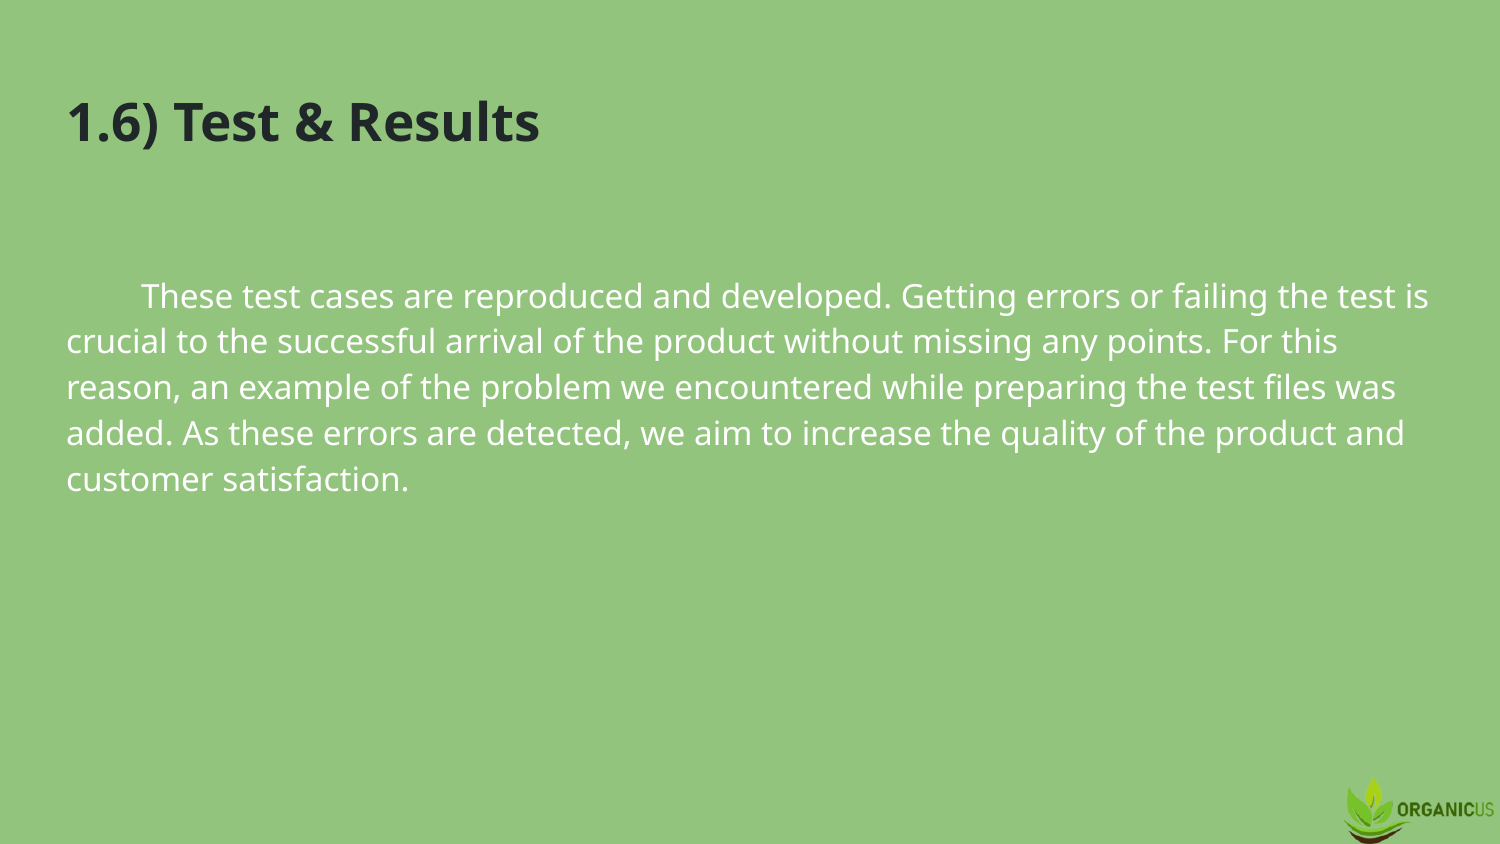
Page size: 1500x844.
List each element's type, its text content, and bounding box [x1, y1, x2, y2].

title 1.6) Test & Results [51, 72, 1449, 167]
list These test cases are reproduced and developed. Getting errors or failing the test is crucial to the successful arrival of the product without missing any points. For this reason, an example of the problem we encountered while preparing the test files was added. As these errors are detected, we aim to increase the quality of the product and customer satisfaction. [51, 189, 1449, 783]
picture [1339, 776, 1500, 844]
